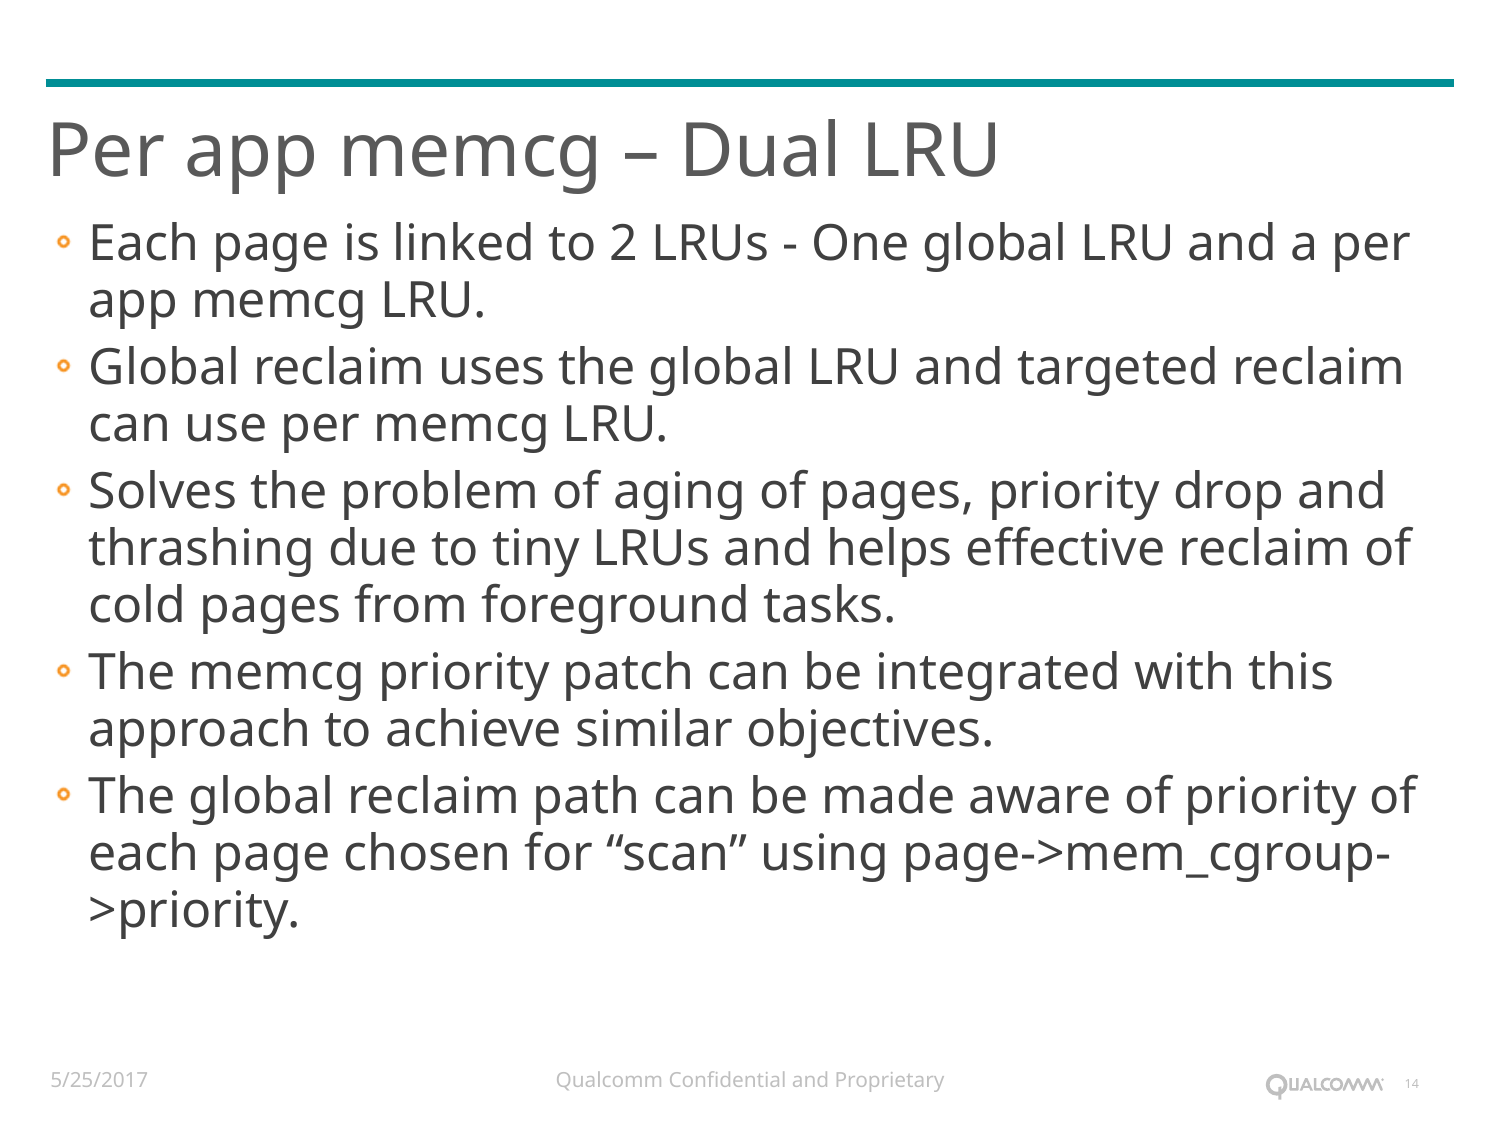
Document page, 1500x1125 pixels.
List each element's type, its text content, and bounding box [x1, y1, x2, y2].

list Each page is linked to 2 LRUs - One global LRU and a per app memcg LRU. Global reclaim uses the global LRU and targeted reclaim can use per memcg LRU. Solves the problem of aging of pages, priority drop and thrashing due to tiny LRUs and helps effective reclaim of cold pages from foreground tasks. The memcg priority patch can be integrated with this approach to achieve similar objectives. The global reclaim path can be made aware of priority of each page chosen for “scan” using page->mem_cgroup->priority. [35, 209, 1442, 903]
picture [46, 224, 82, 260]
picture [46, 472, 82, 508]
picture [46, 348, 82, 384]
title Per app memcg – Dual LRU [35, 116, 1442, 196]
picture [46, 653, 82, 689]
picture [46, 776, 82, 813]
